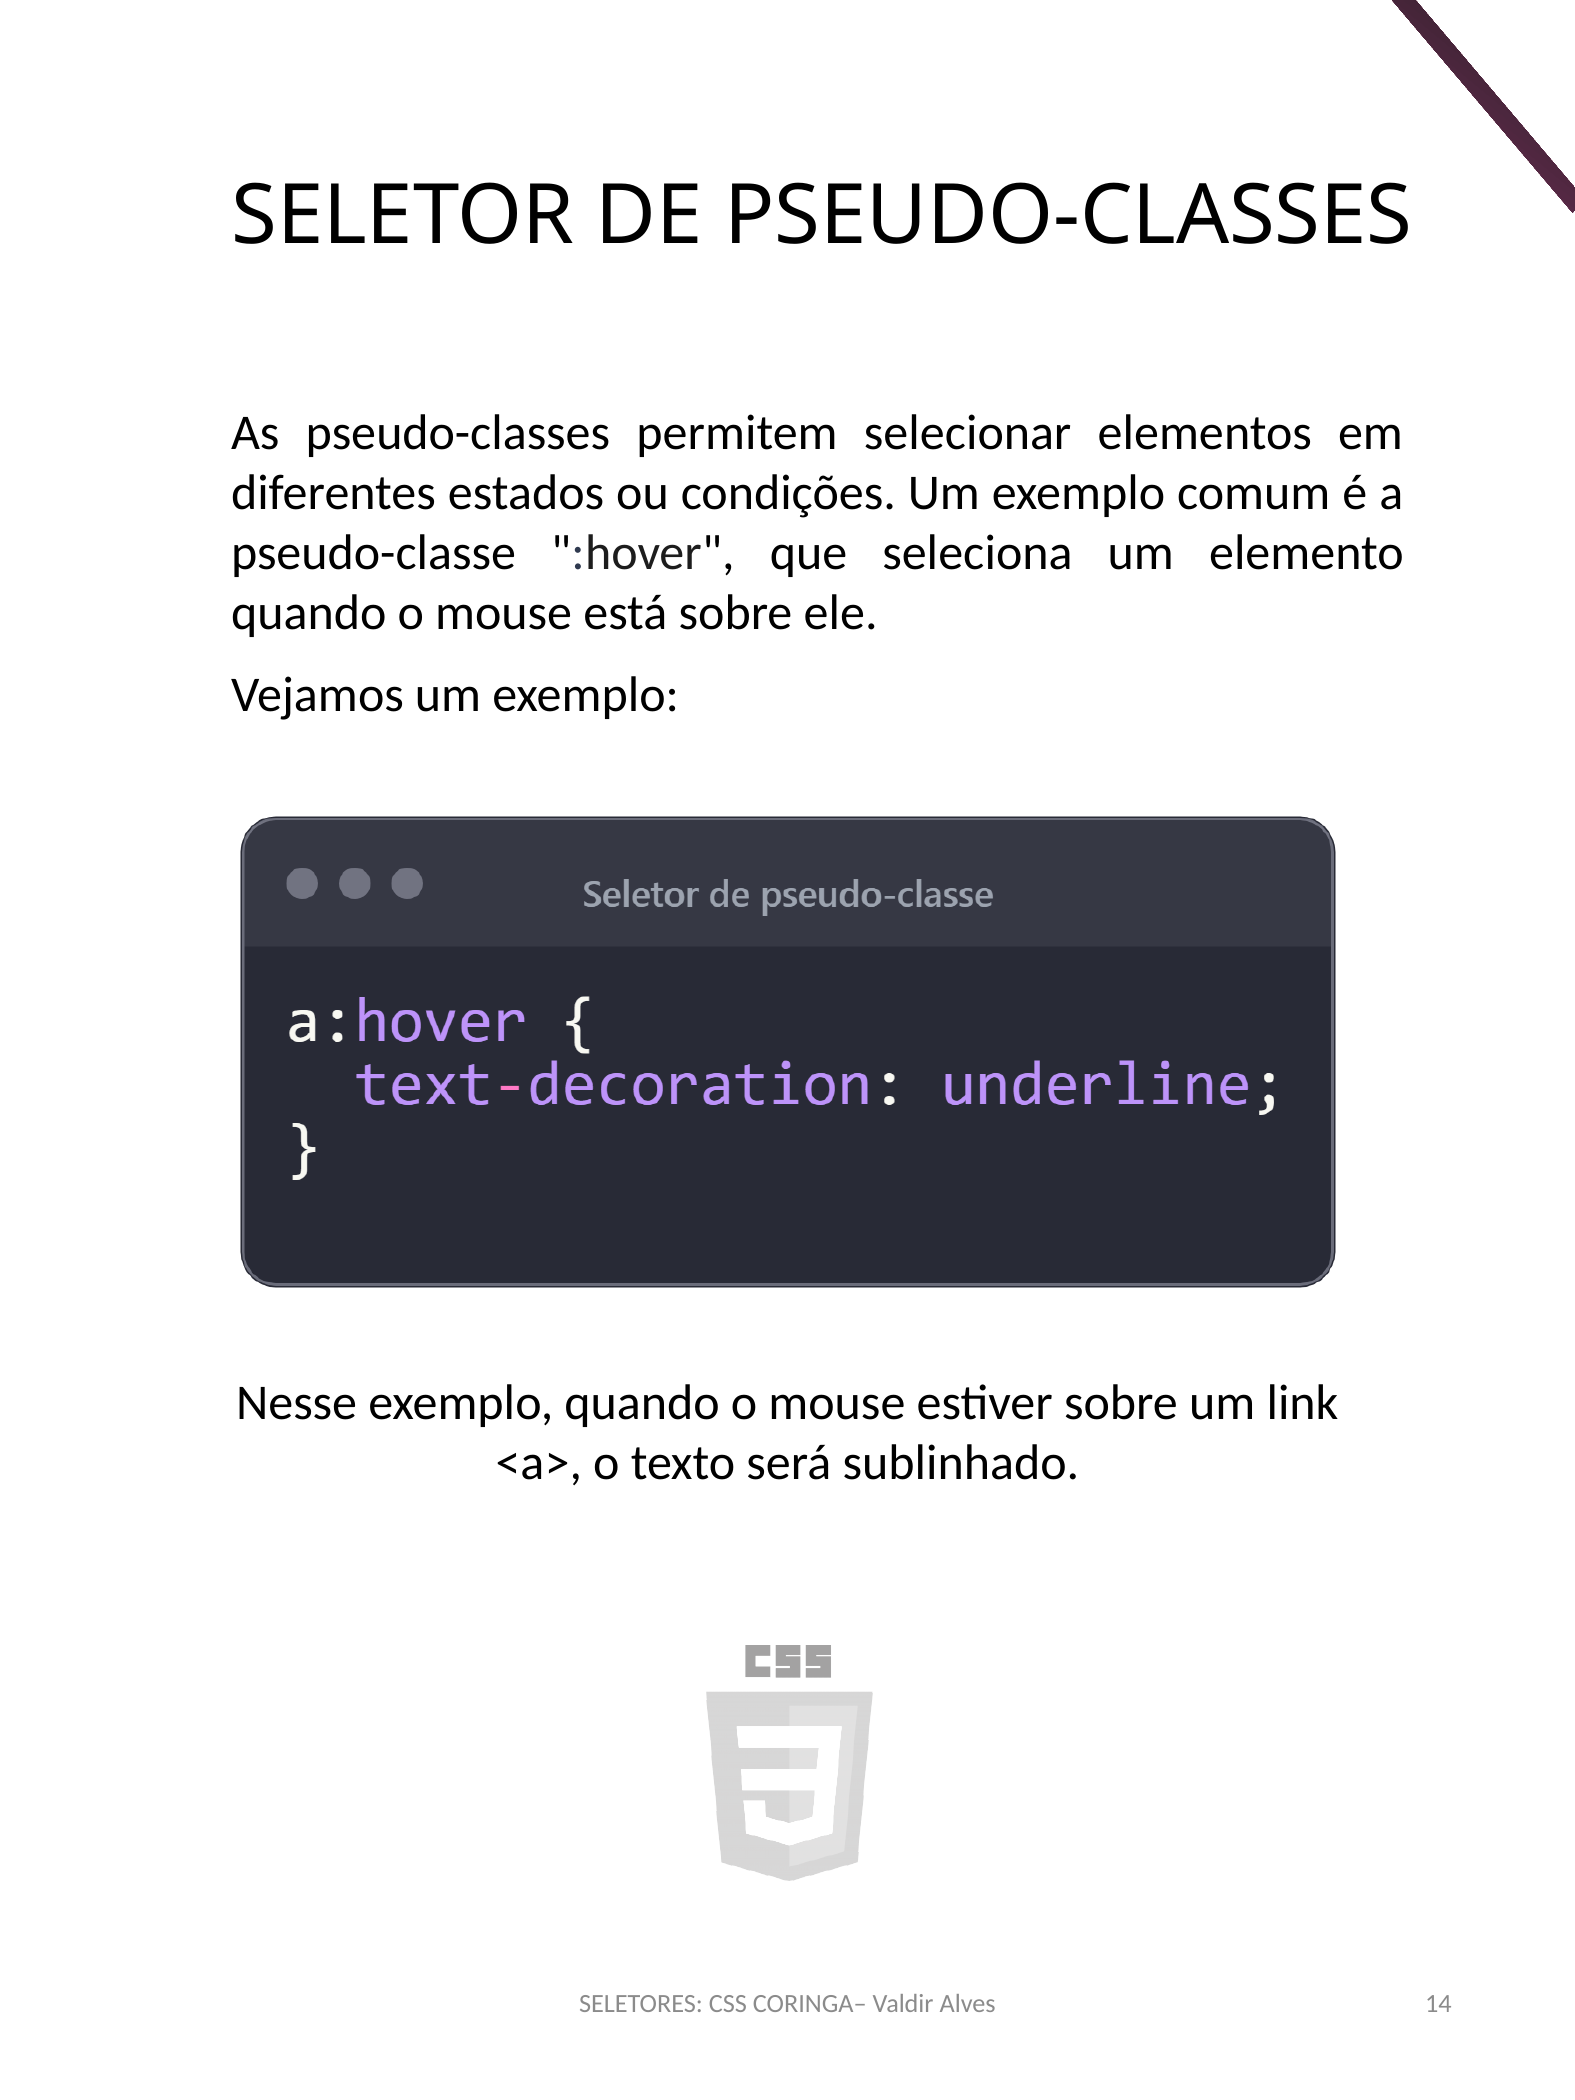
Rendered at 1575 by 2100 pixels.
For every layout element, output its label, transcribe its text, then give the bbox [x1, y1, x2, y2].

text_box SELETOR DE PSEUDO-CLASSES [216, 164, 1575, 260]
text_box [1390, 0, 1575, 214]
text_box Nesse exemplo, quando o mouse estiver sobre um link <a>, o texto será sublinhado. [185, 1417, 1389, 1686]
slide_number 14 [1112, 1946, 1467, 2059]
text_box As pseudo-classes permitem selecionar elementos em diferentes estados ou condições. Um exemplo comum é a pseudo-classe ":hover", que seleciona um elemento quando o mouse está sobre ele. Vejamos um exemplo: [216, 391, 1420, 683]
picture [579, 1637, 995, 1881]
picture [0, 683, 1575, 1417]
footer SELETORES: CSS CORINGA– Valdir Alves [521, 1946, 1054, 2059]
